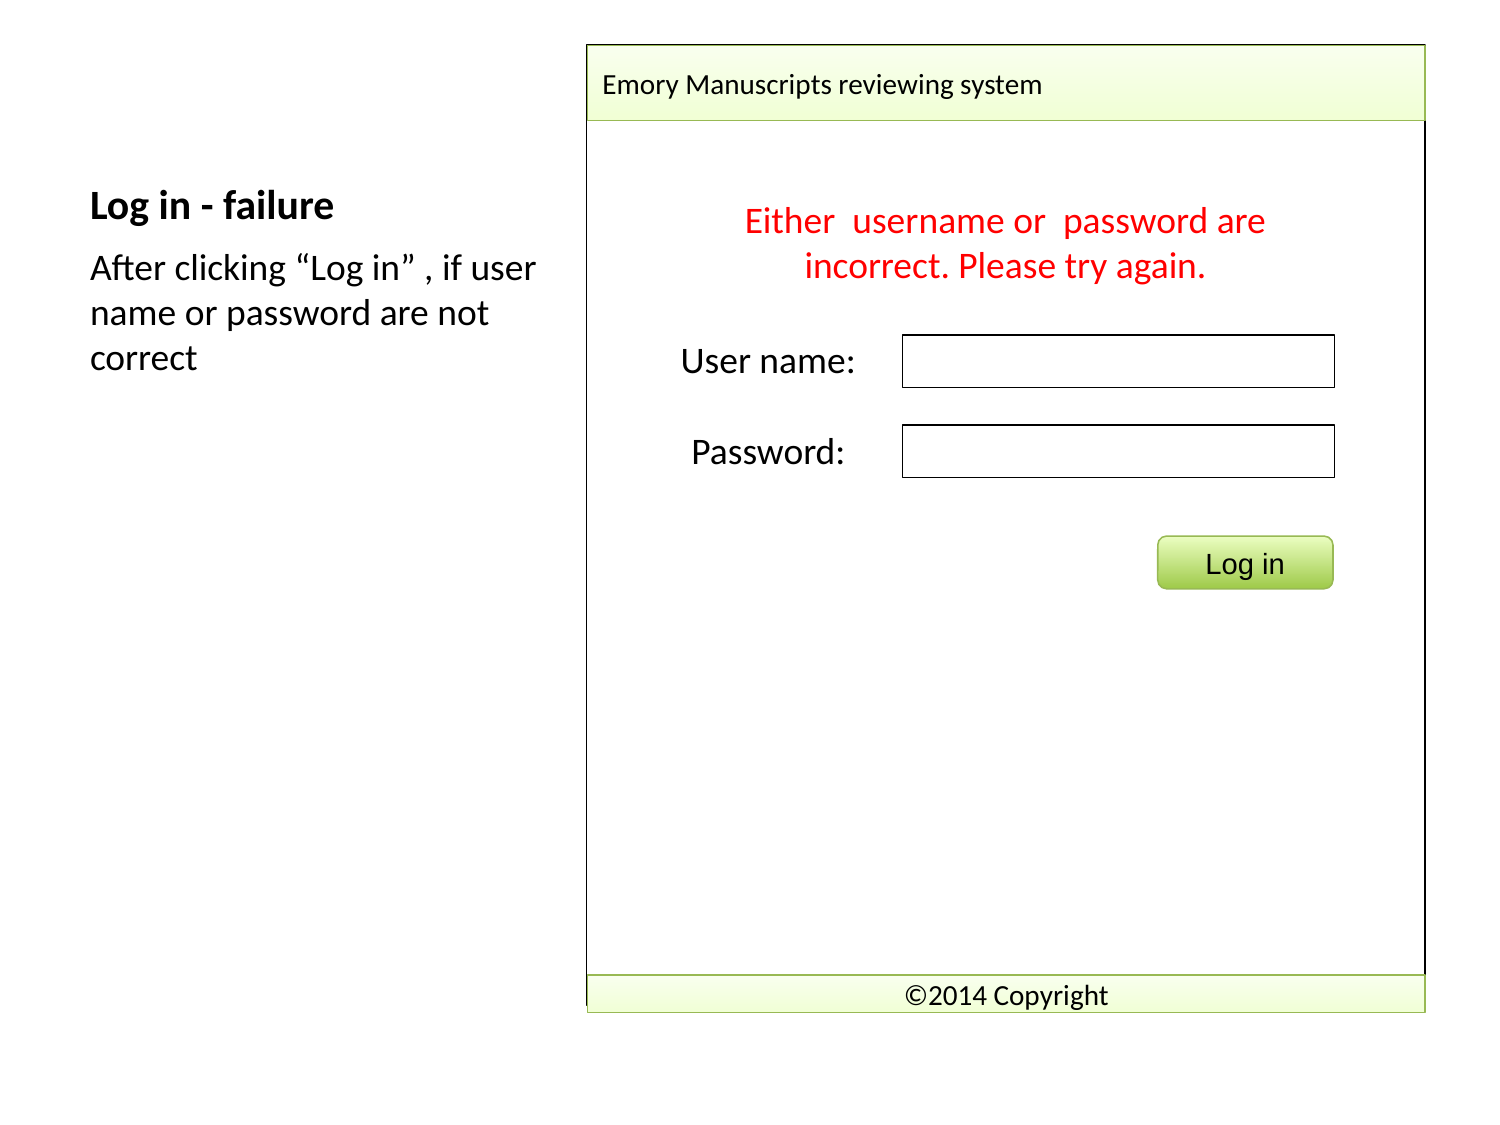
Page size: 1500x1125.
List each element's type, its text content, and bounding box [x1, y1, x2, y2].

title Log in - failure [75, 44, 569, 235]
text_box [902, 334, 1335, 388]
text_box Either username or password are incorrect. Please try again. [678, 203, 1333, 279]
list [586, 44, 1425, 1005]
text_box ©2014 Copyright [587, 975, 1425, 1013]
list After clicking “Log in” , if user name or password are not correct [75, 235, 569, 1005]
text_box User name: [657, 321, 888, 397]
text_box Log in [1157, 536, 1333, 589]
text_box [902, 424, 1335, 478]
text_box Emory Manuscripts reviewing system [587, 45, 1425, 121]
text_box Password: [657, 411, 888, 487]
